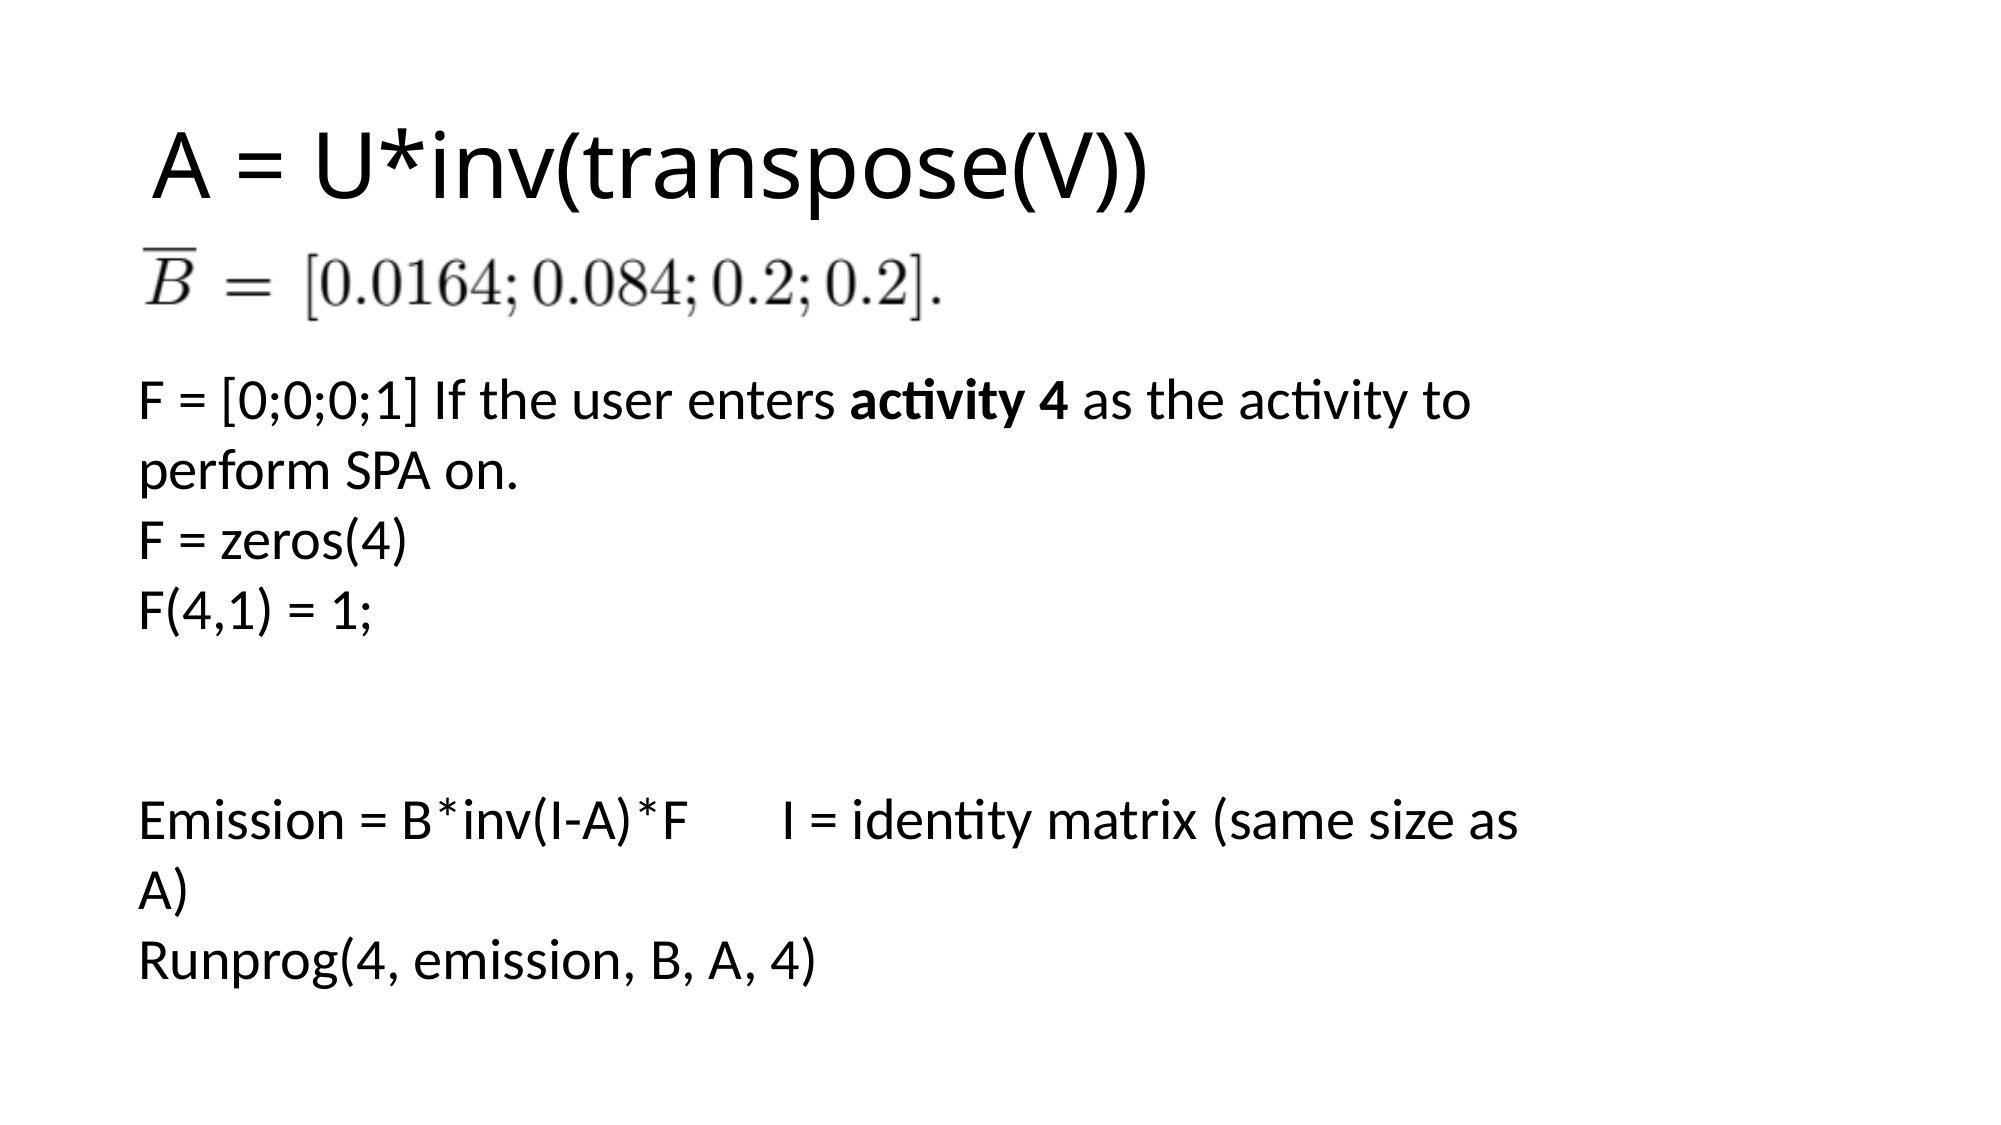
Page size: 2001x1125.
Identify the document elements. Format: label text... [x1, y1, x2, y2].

title A = U*inv(transpose(V)) [137, 59, 1863, 278]
picture [123, 238, 959, 340]
text_box F = [0;0;0;1] If the user enters activity 4 as the activity to perform SPA on. F = zeros(4) F(4,1) = 1; Emission = B*inv(I-A)*F I = identity matrix (same size as A) Runprog(4, emission, B, A, 4) [123, 353, 1587, 999]
